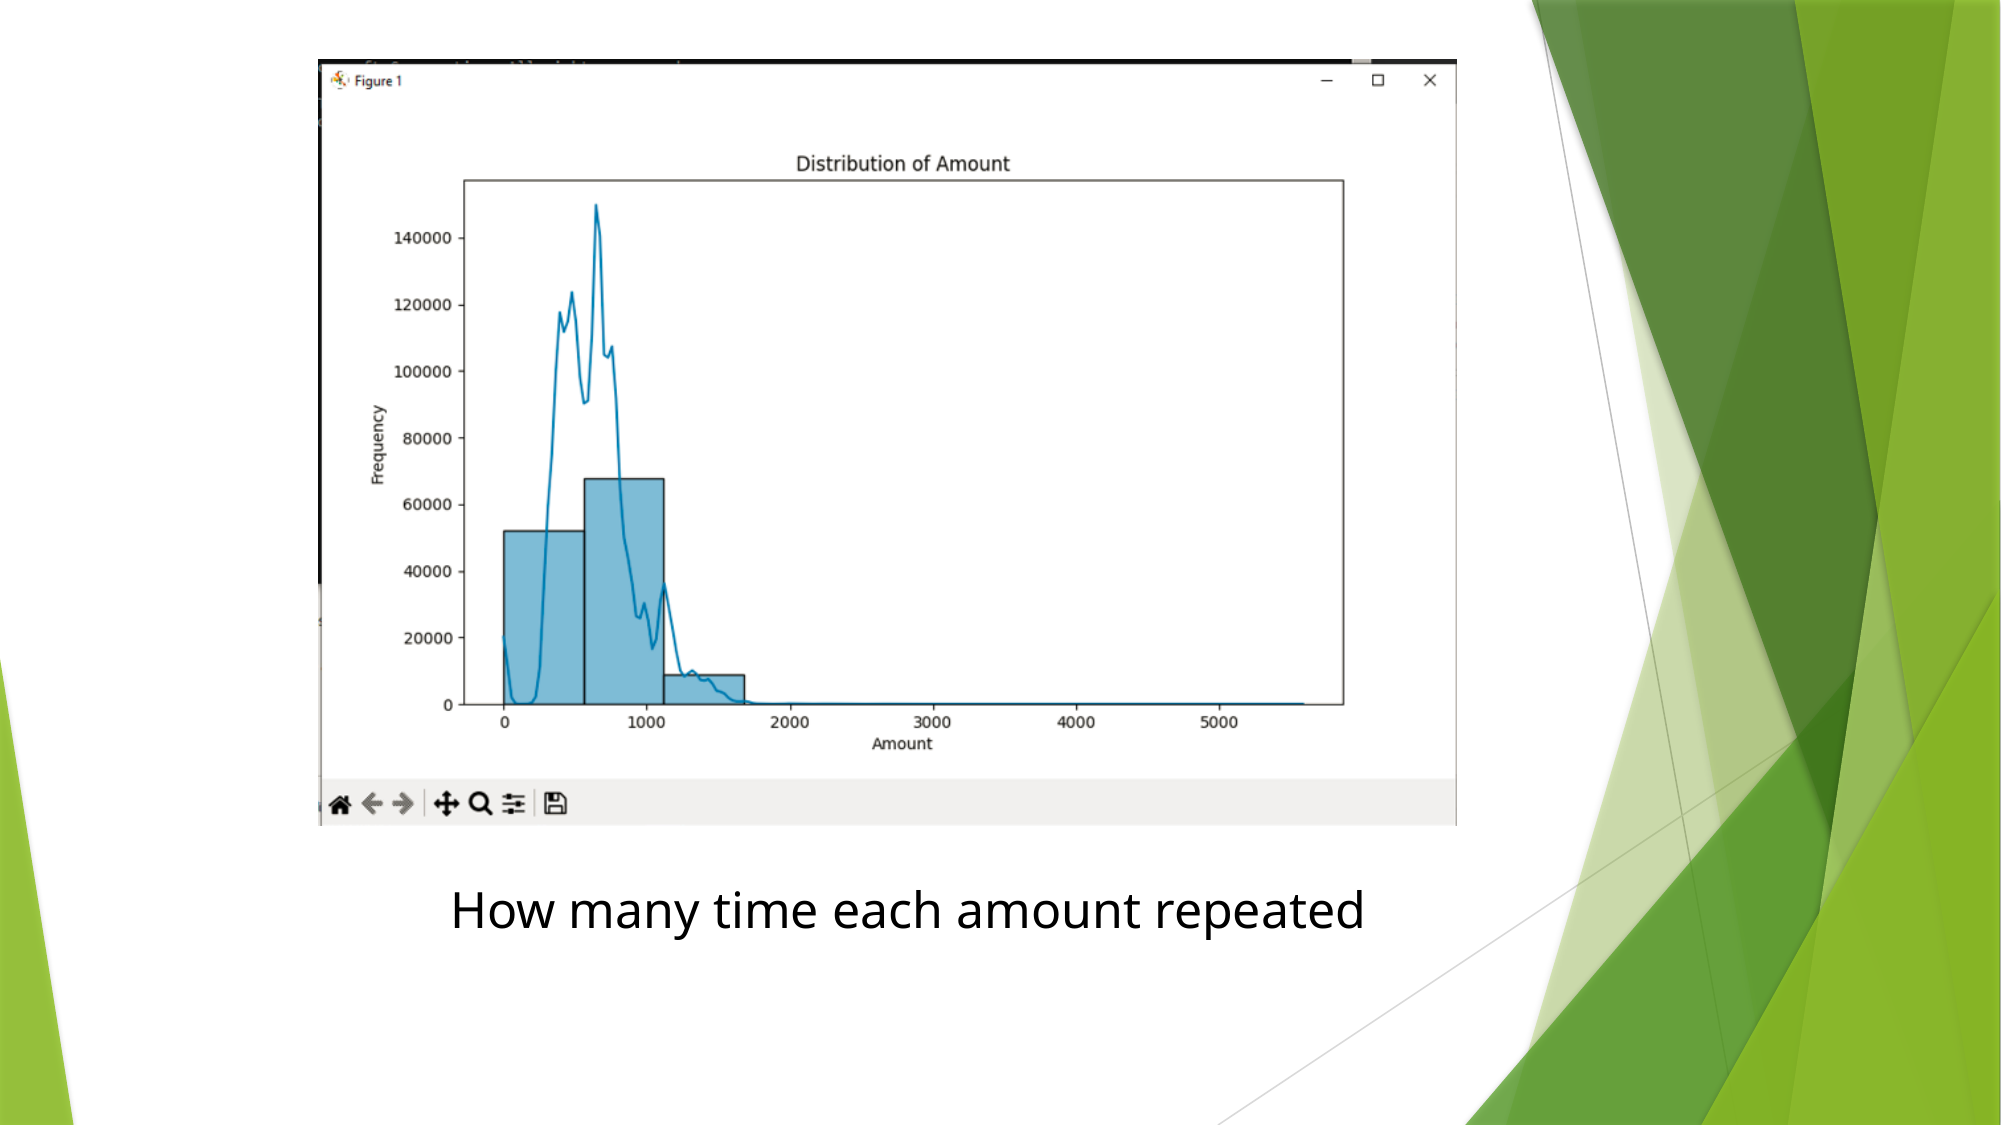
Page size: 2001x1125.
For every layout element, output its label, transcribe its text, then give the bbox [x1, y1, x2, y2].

picture [318, 58, 1458, 827]
text_box How many time each amount repeated [435, 871, 1537, 947]
